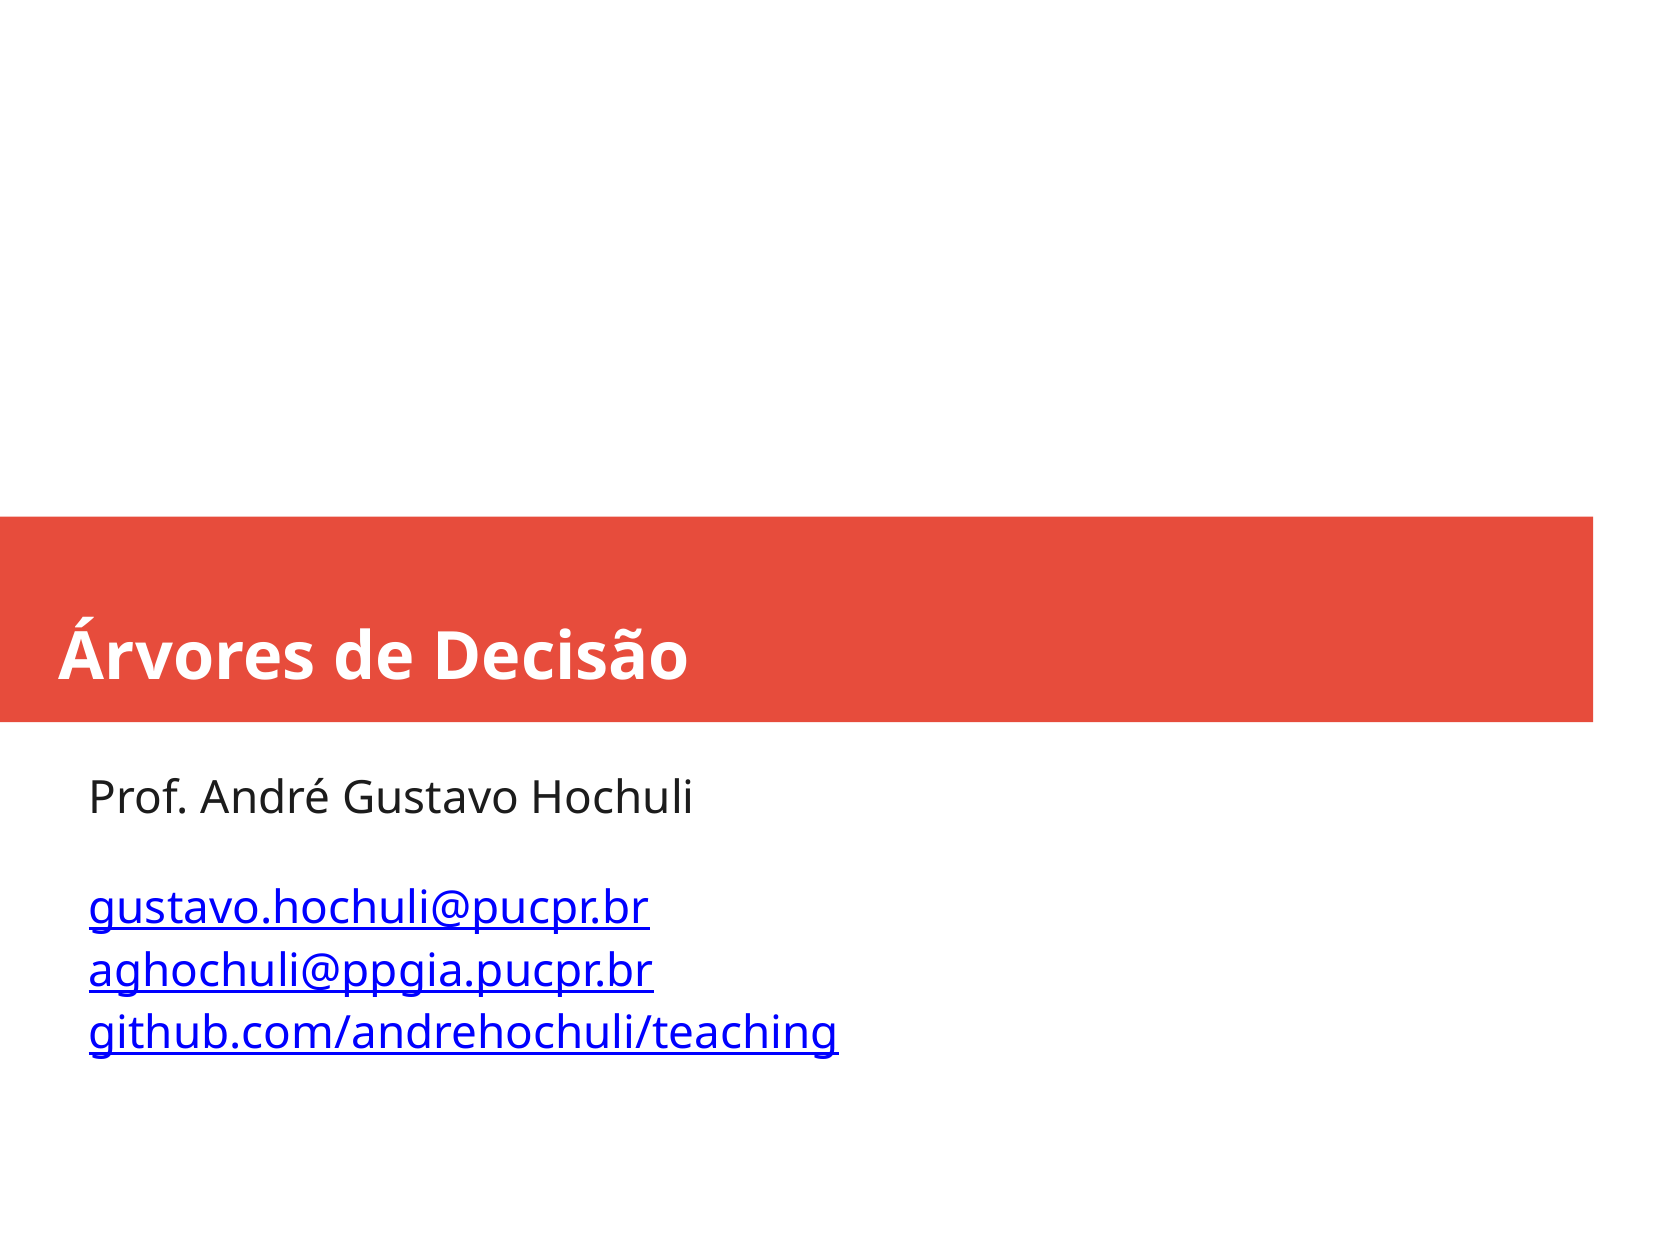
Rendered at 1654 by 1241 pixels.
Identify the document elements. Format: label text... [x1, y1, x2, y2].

text_box Prof. André Gustavo Hochuli gustavo.hochuli@pucpr.br aghochuli@ppgia.pucpr.br github.com/andrehochuli/teaching [88, 767, 1594, 1180]
text_box Árvores de Decisão [59, 546, 1594, 693]
